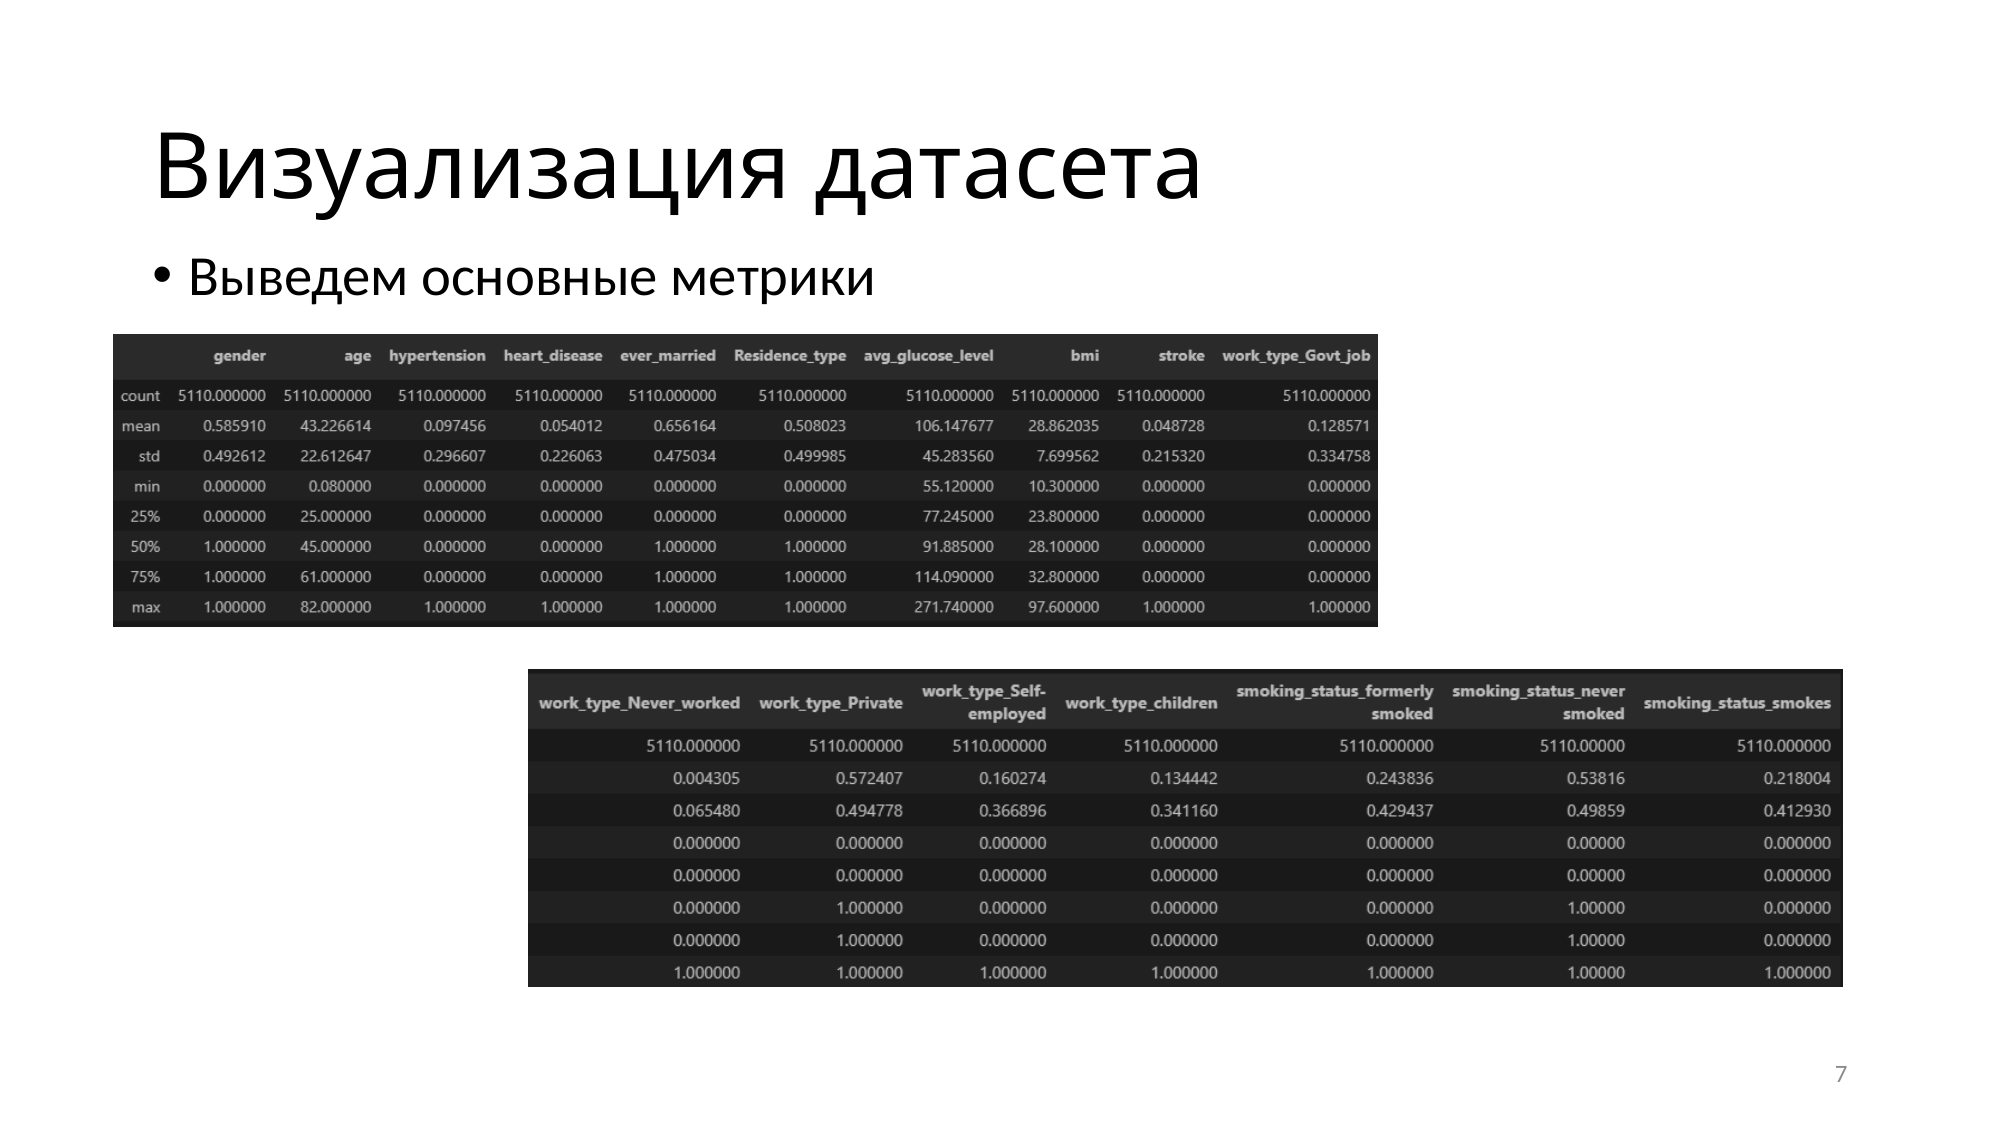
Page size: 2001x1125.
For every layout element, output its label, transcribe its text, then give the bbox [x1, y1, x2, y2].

picture [528, 669, 1843, 987]
picture [113, 334, 1378, 627]
title Визуализация датасета [137, 59, 1863, 239]
list Выведем основные метрики [137, 239, 1863, 316]
slide_number 7 [1412, 1042, 1863, 1103]
